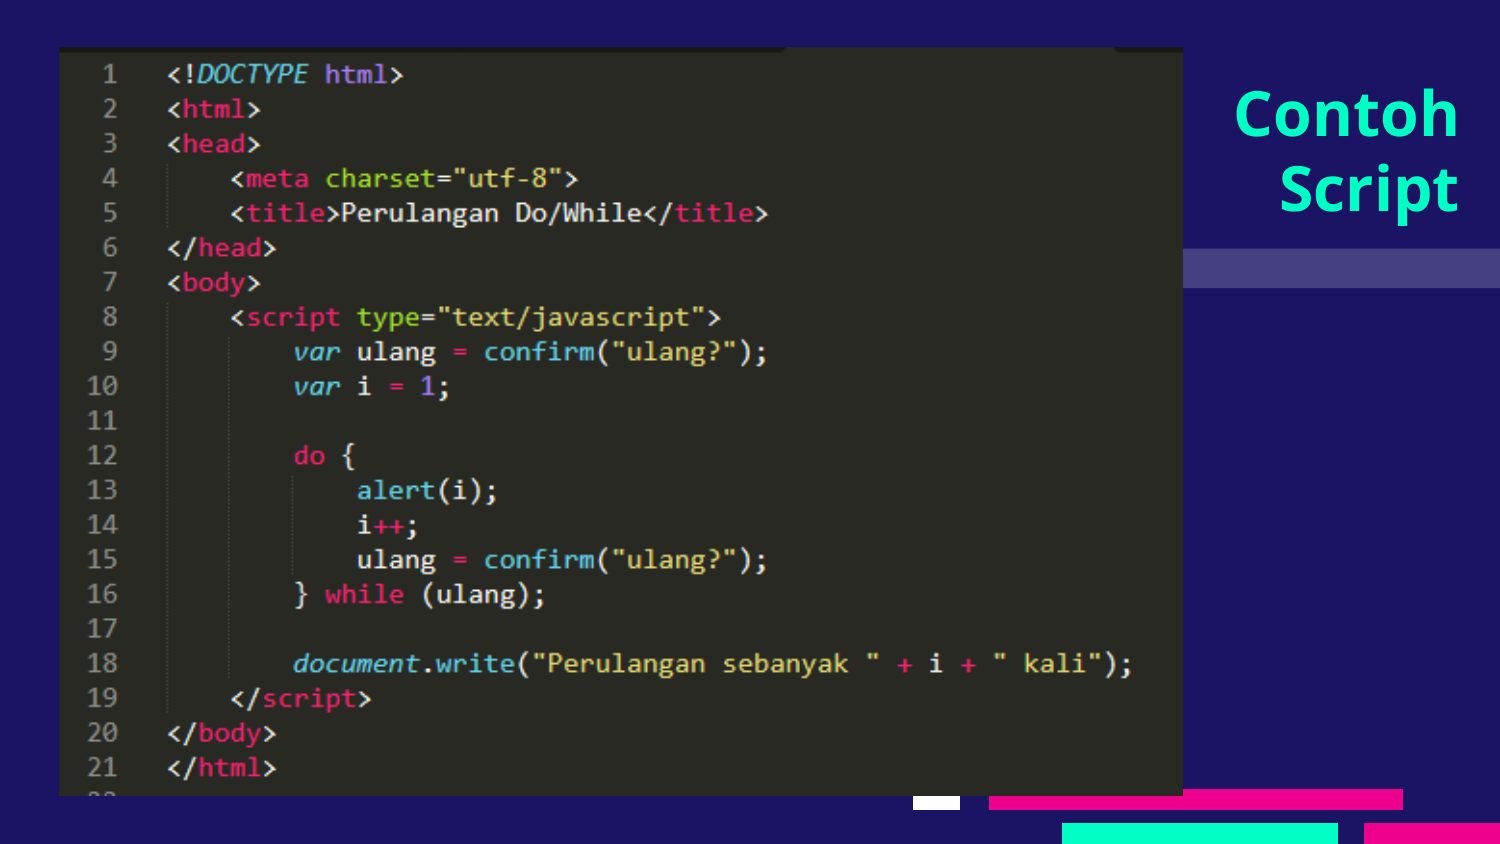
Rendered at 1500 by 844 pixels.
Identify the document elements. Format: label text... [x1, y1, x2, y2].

picture [59, 47, 1183, 797]
title Contoh Script [1187, 59, 1476, 170]
